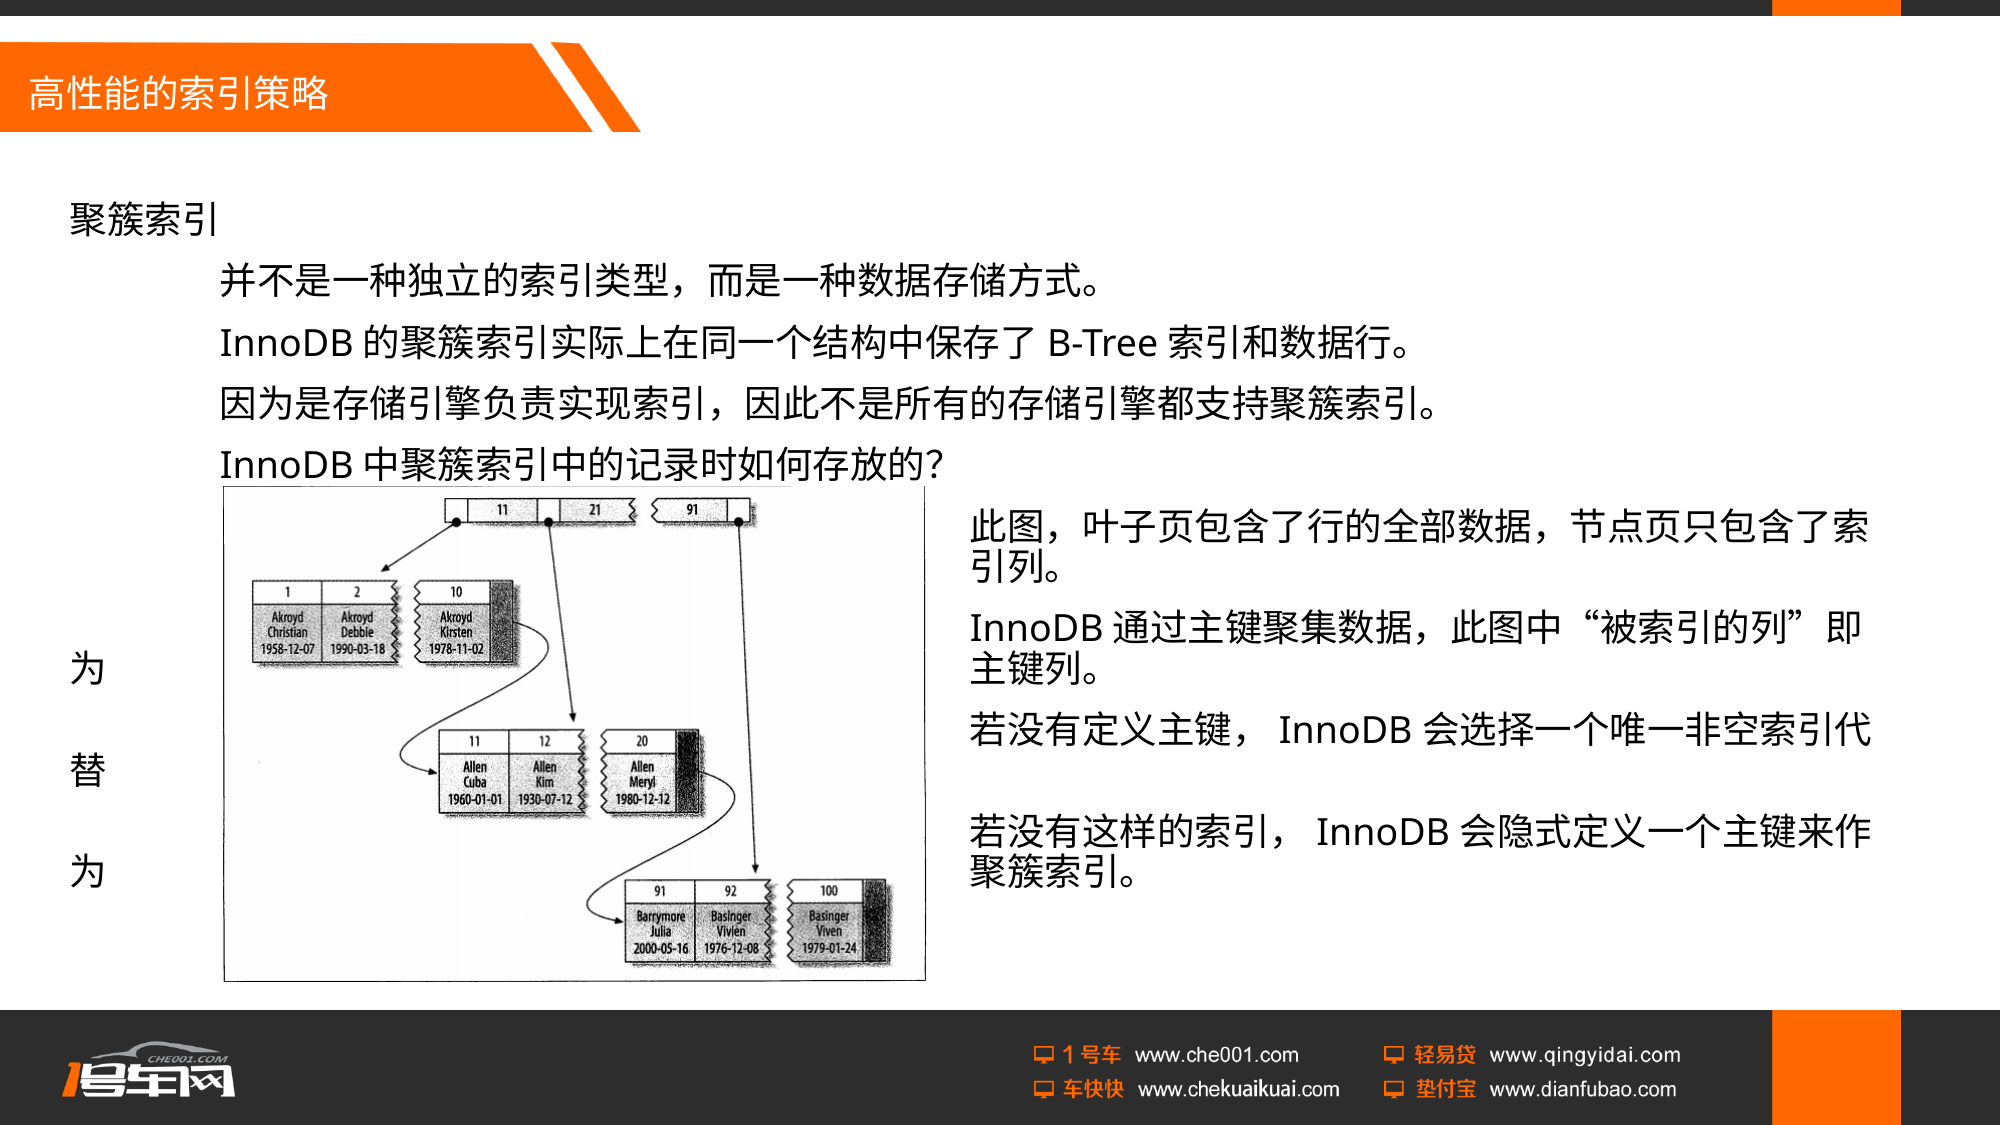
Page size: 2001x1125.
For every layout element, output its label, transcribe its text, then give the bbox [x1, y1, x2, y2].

picture [0, 42, 641, 132]
list 聚簇索引 并不是一种独立的索引类型，而是一种数据存储方式。 InnoDB的聚簇索引实际上在同一个结构中保存了B-Tree索引和数据行。 因为是存储引擎负责实现索引，因此不是所有的存储引擎都支持聚簇索引。 InnoDB中聚簇索引中的记录时如何存放的？ 此图，叶子页包含了行的全部数据，节点页只包含了索 引列。 InnoDB通过主键聚集数据，此图中“被索引的列”即为 主键列。 若没有定义主键，InnoDB会选择一个唯一非空索引代替 若没有这样的索引，InnoDB会隐式定义一个主键来作为 聚簇索引。 [55, 193, 1895, 952]
picture [223, 486, 928, 982]
picture [0, 1010, 2000, 1125]
picture [0, 0, 2000, 16]
title 高性能的索引策略 [13, 54, 562, 132]
